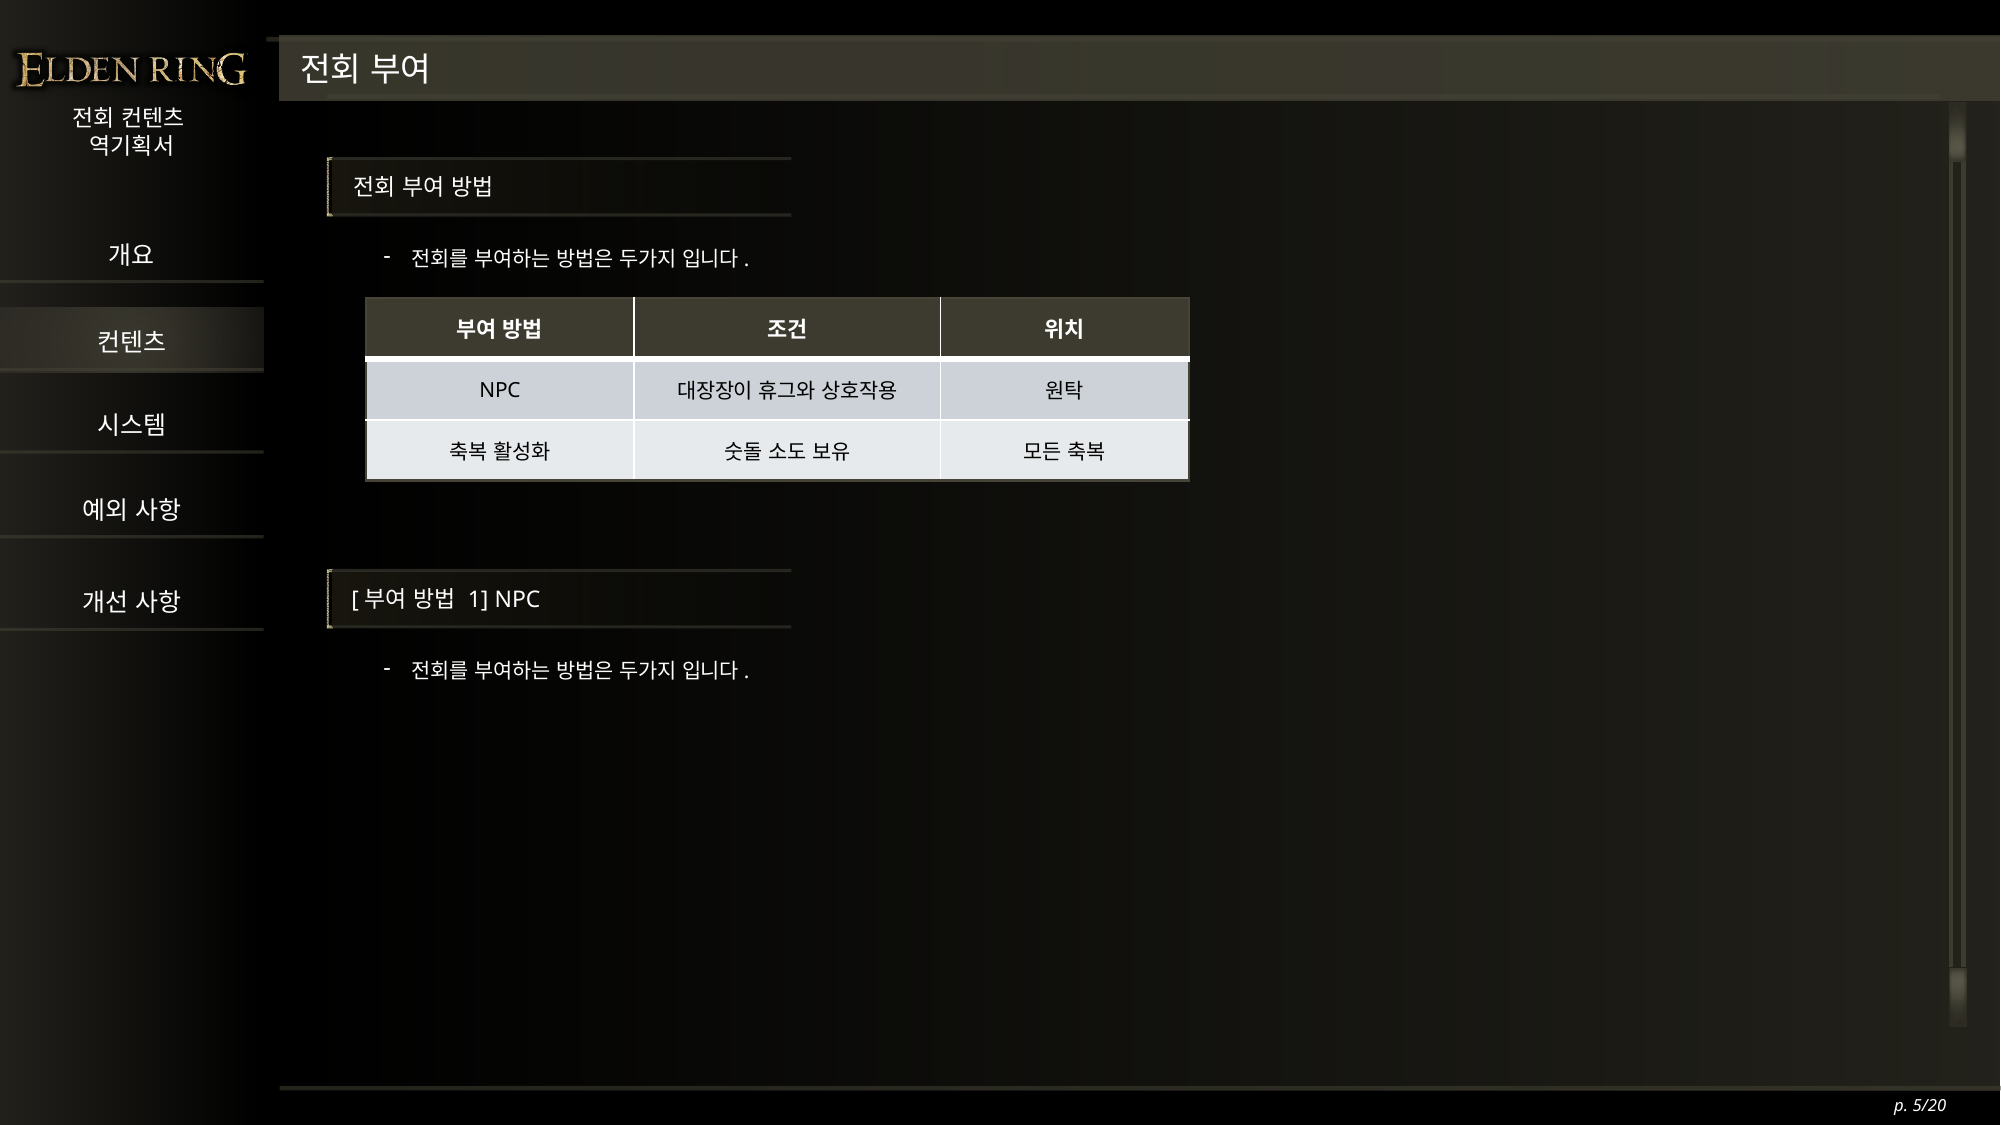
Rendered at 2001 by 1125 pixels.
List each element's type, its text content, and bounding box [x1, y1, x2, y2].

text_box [326, 155, 792, 280]
table_cell 대장장이 휴그와 상호작용 [635, 362, 940, 419]
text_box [279, 35, 2000, 101]
slide_number p. 5/20 [1818, 1088, 1962, 1125]
table_cell 숫돌 소도 보유 [635, 421, 940, 479]
table_cell 모든 축복 [941, 421, 1188, 479]
table_cell NPC [367, 362, 633, 419]
table_cell 축복 활성화 [367, 421, 633, 479]
picture [0, 47, 279, 93]
table_header 부여 방법 [367, 299, 633, 356]
table_cell 원탁 [941, 362, 1188, 419]
table_header 위치 [941, 299, 1188, 356]
table_header 조건 [635, 299, 940, 356]
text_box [326, 567, 792, 692]
